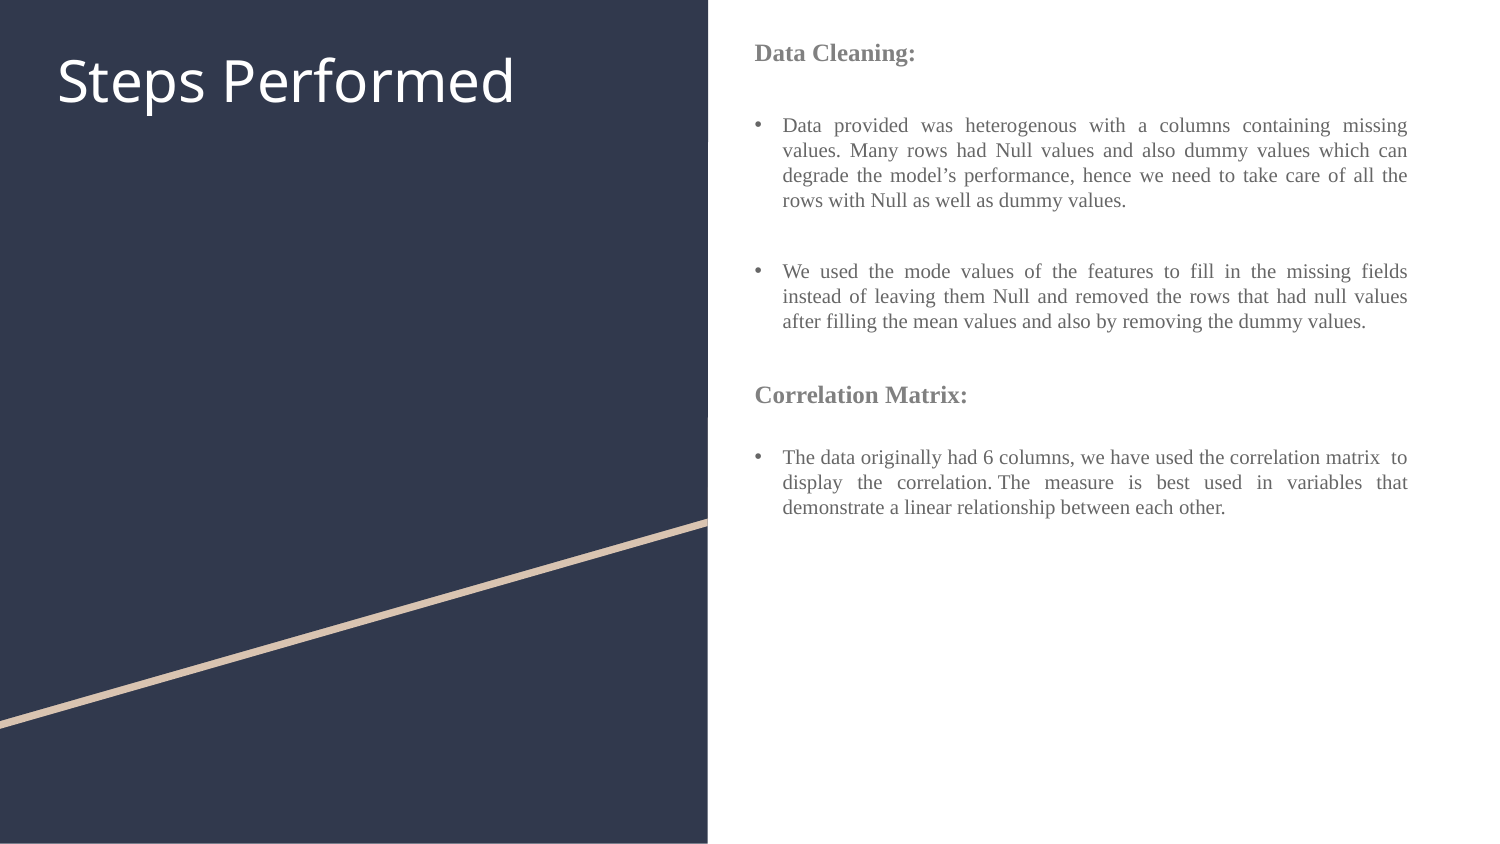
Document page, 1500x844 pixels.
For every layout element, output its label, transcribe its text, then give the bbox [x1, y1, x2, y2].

list Data Cleaning: Data provided was heterogenous with a columns containing missing values. Many rows had Null values and also dummy values which can degrade the model’s performance, hence we need to take care of all the rows with Null as well as dummy values. We used the mode values of the features to fill in the missing fields instead of leaving them Null and removed the rows that had null values after filling the mean values and also by removing the dummy values. Correlation Matrix: The data originally had 6 columns, we have used the correlation matrix to display the correlation. The measure is best used in variables that demonstrate a linear relationship between each other. [739, 21, 1423, 792]
title Steps Performed [42, 28, 651, 120]
